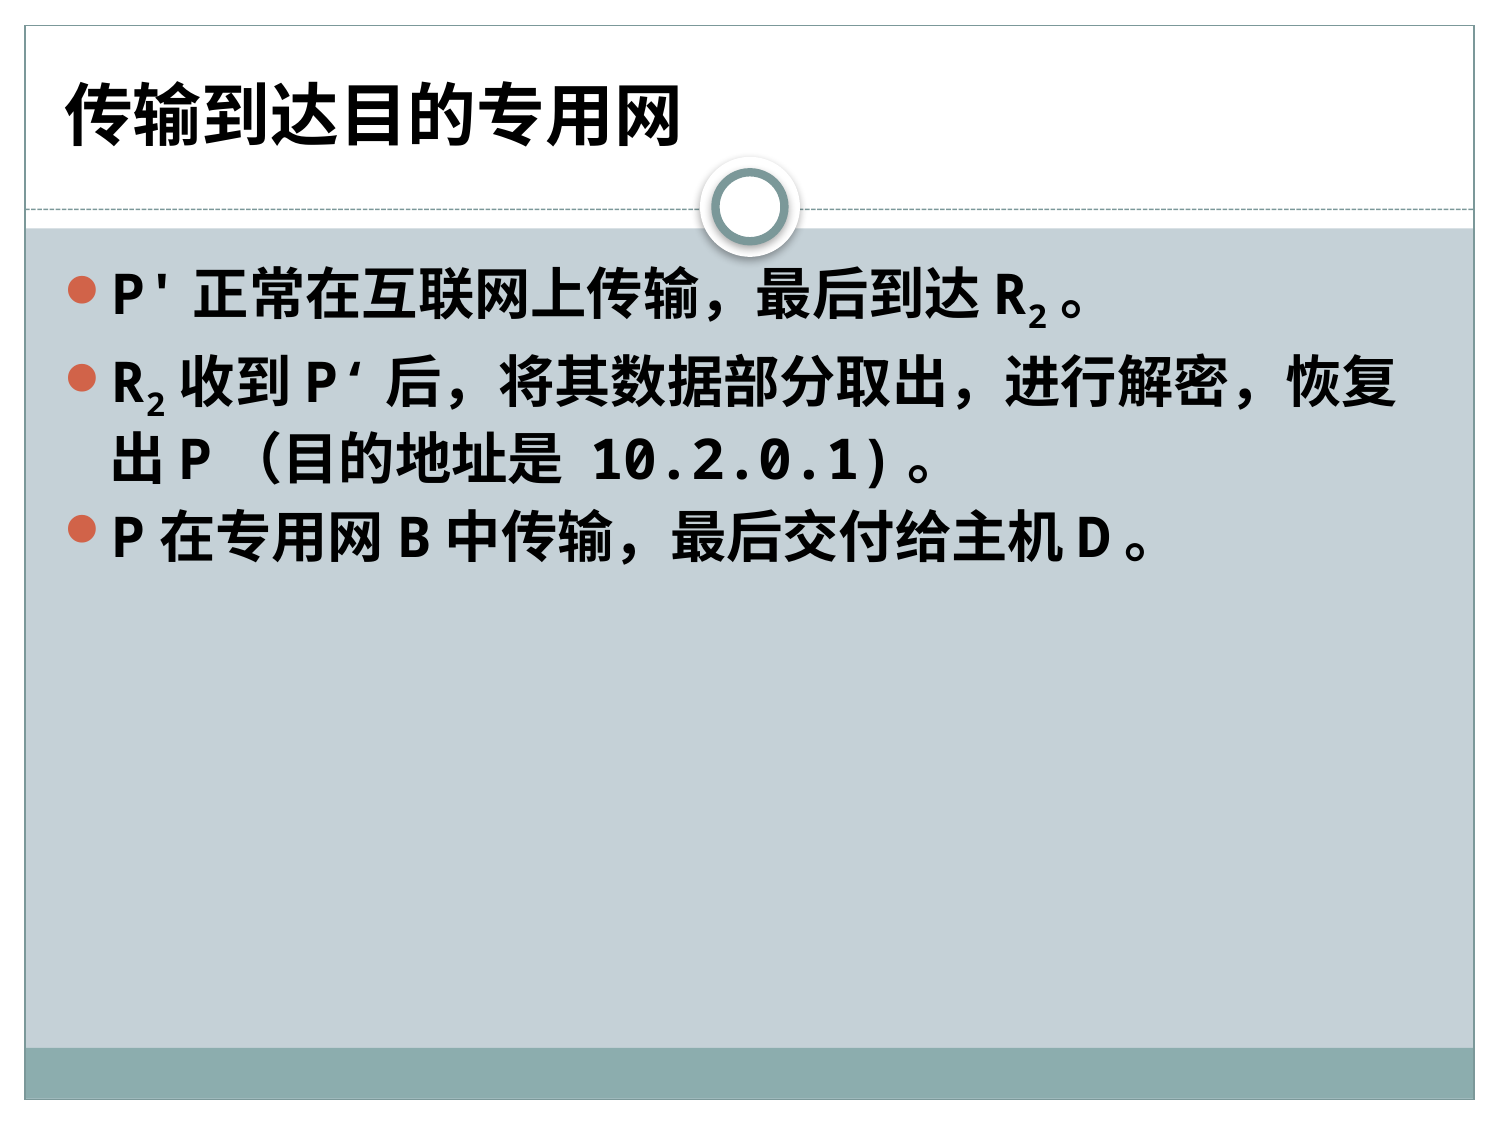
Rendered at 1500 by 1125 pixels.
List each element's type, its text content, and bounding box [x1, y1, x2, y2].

list P'正常在互联网上传输，最后到达R2。 R2收到P‘后，将其数据部分取出，进行解密，恢复出P（目的地址是 10.2.0.1)。 P在专用网B中传输，最后交付给主机D。 [49, 250, 1445, 1001]
title 传输到达目的专用网 [49, 37, 1450, 162]
